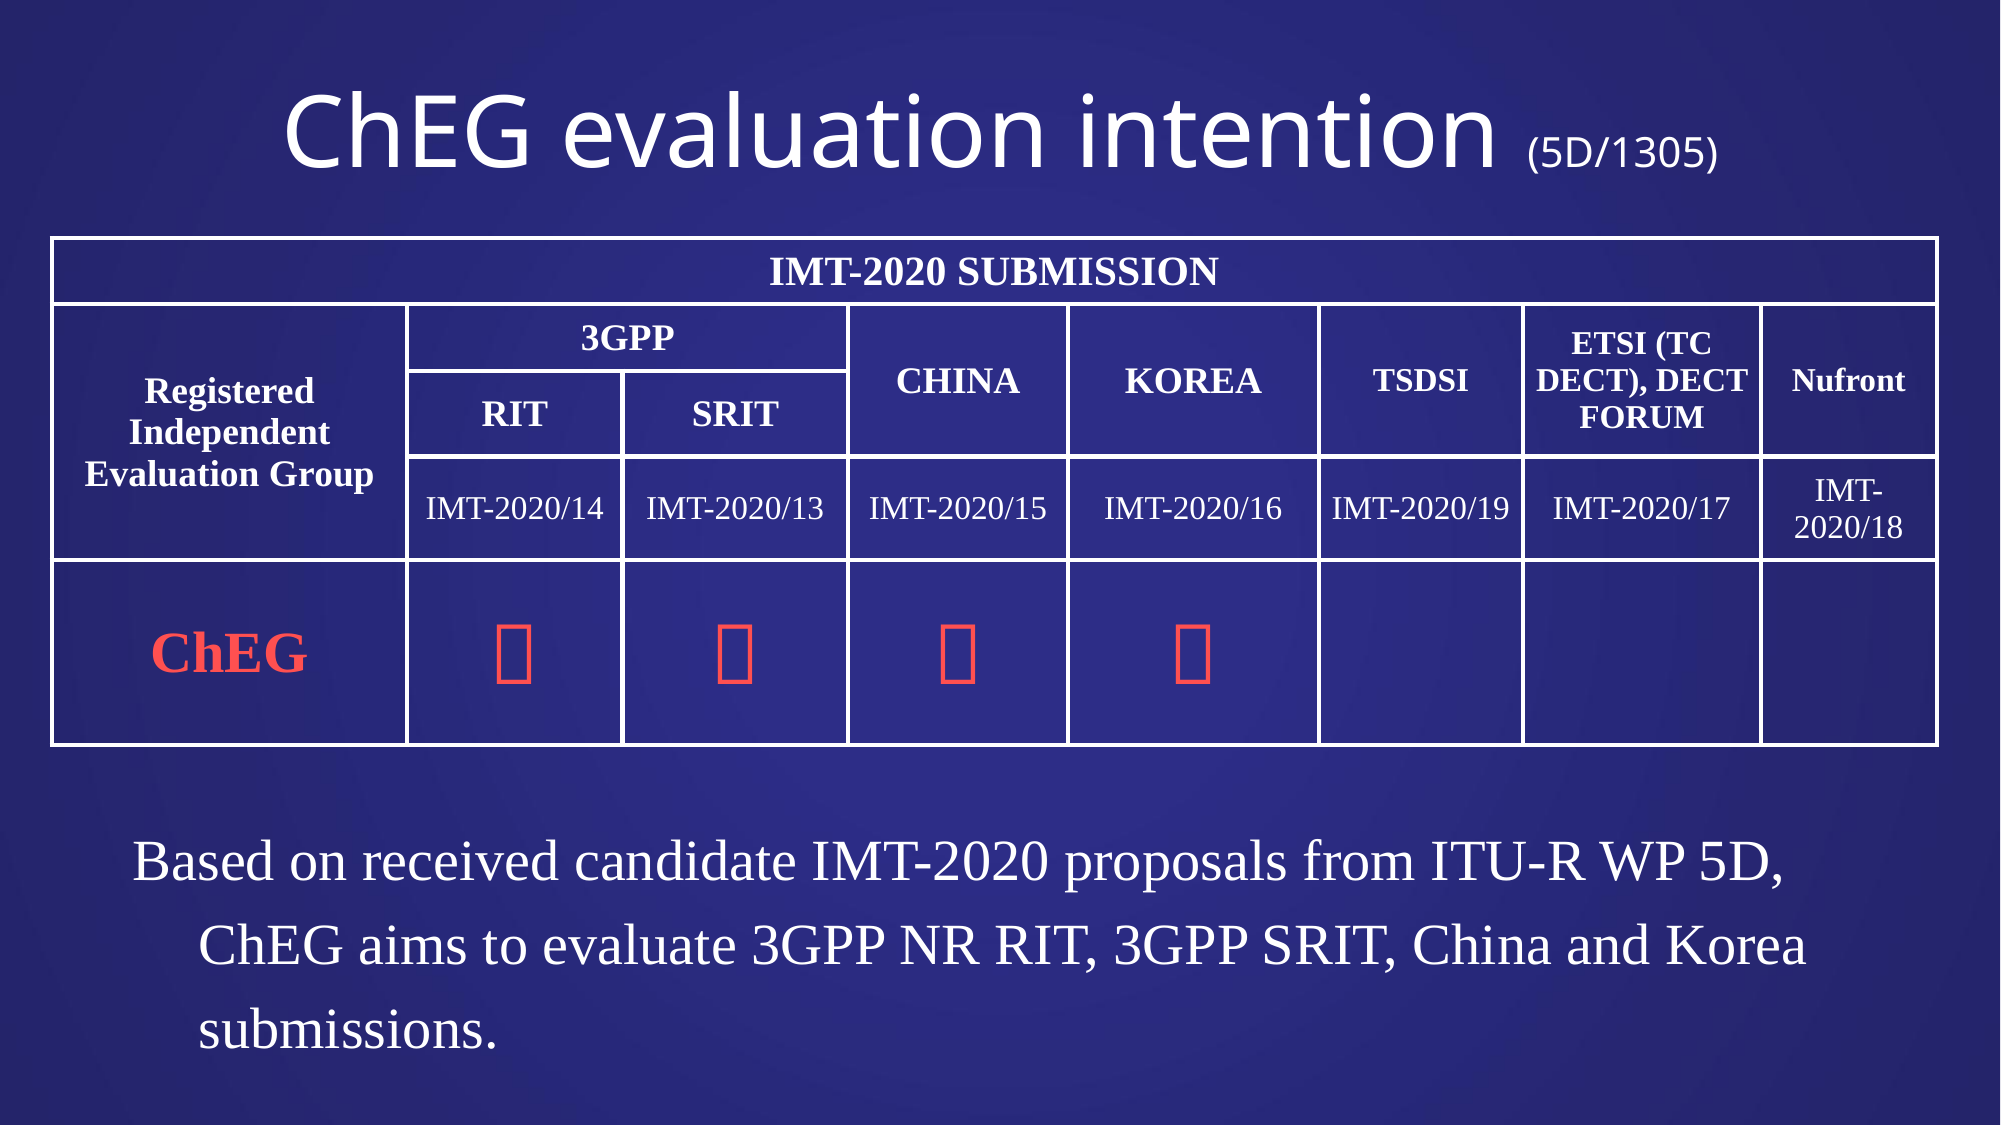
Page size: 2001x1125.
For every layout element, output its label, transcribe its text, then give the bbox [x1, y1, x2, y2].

table_cell CHINA [850, 306, 1066, 454]
table_cell [1321, 562, 1521, 743]
title ChEG evaluation intention (5D/1305) [137, 59, 1863, 200]
table_cell IMT-2020/14 [409, 459, 620, 558]
table_cell Registered Independent Evaluation Group [54, 306, 405, 558]
picture [0, 0, 2001, 1125]
table_cell [1525, 562, 1759, 743]
table_cell ChEG [54, 562, 405, 743]
table_cell TSDSI [1321, 306, 1521, 454]
table_cell IMT-2020/16 [1070, 459, 1317, 558]
table_cell IMT-2020/15 [850, 459, 1066, 558]
table_cell SRIT [625, 373, 846, 454]
table_cell  [625, 562, 846, 743]
table_cell  [409, 562, 620, 743]
table_cell IMT-2020/17 [1525, 459, 1759, 558]
table_cell KOREA [1070, 306, 1317, 454]
table_cell 3GPP [409, 306, 846, 369]
table_cell IMT-2020/13 [625, 459, 846, 558]
table_cell  [1070, 562, 1317, 743]
list Based on received candidate IMT-2020 proposals from ITU-R WP 5D, ChEG aims to evaluate 3GPP NR RIT, 3GPP SRIT, China and Korea submissions. [55, 800, 1919, 1057]
table_cell IMT-2020/18 [1763, 459, 1935, 558]
table_cell Nufront [1763, 306, 1935, 454]
table_cell RIT [409, 373, 620, 454]
table_cell [1763, 562, 1935, 743]
table_header IMT-2020 SUBMISSION [54, 240, 1935, 302]
table_cell IMT-2020/19 [1321, 459, 1521, 558]
table_cell ETSI (TC DECT), DECT FORUM [1525, 306, 1759, 454]
table_cell  [850, 562, 1066, 743]
